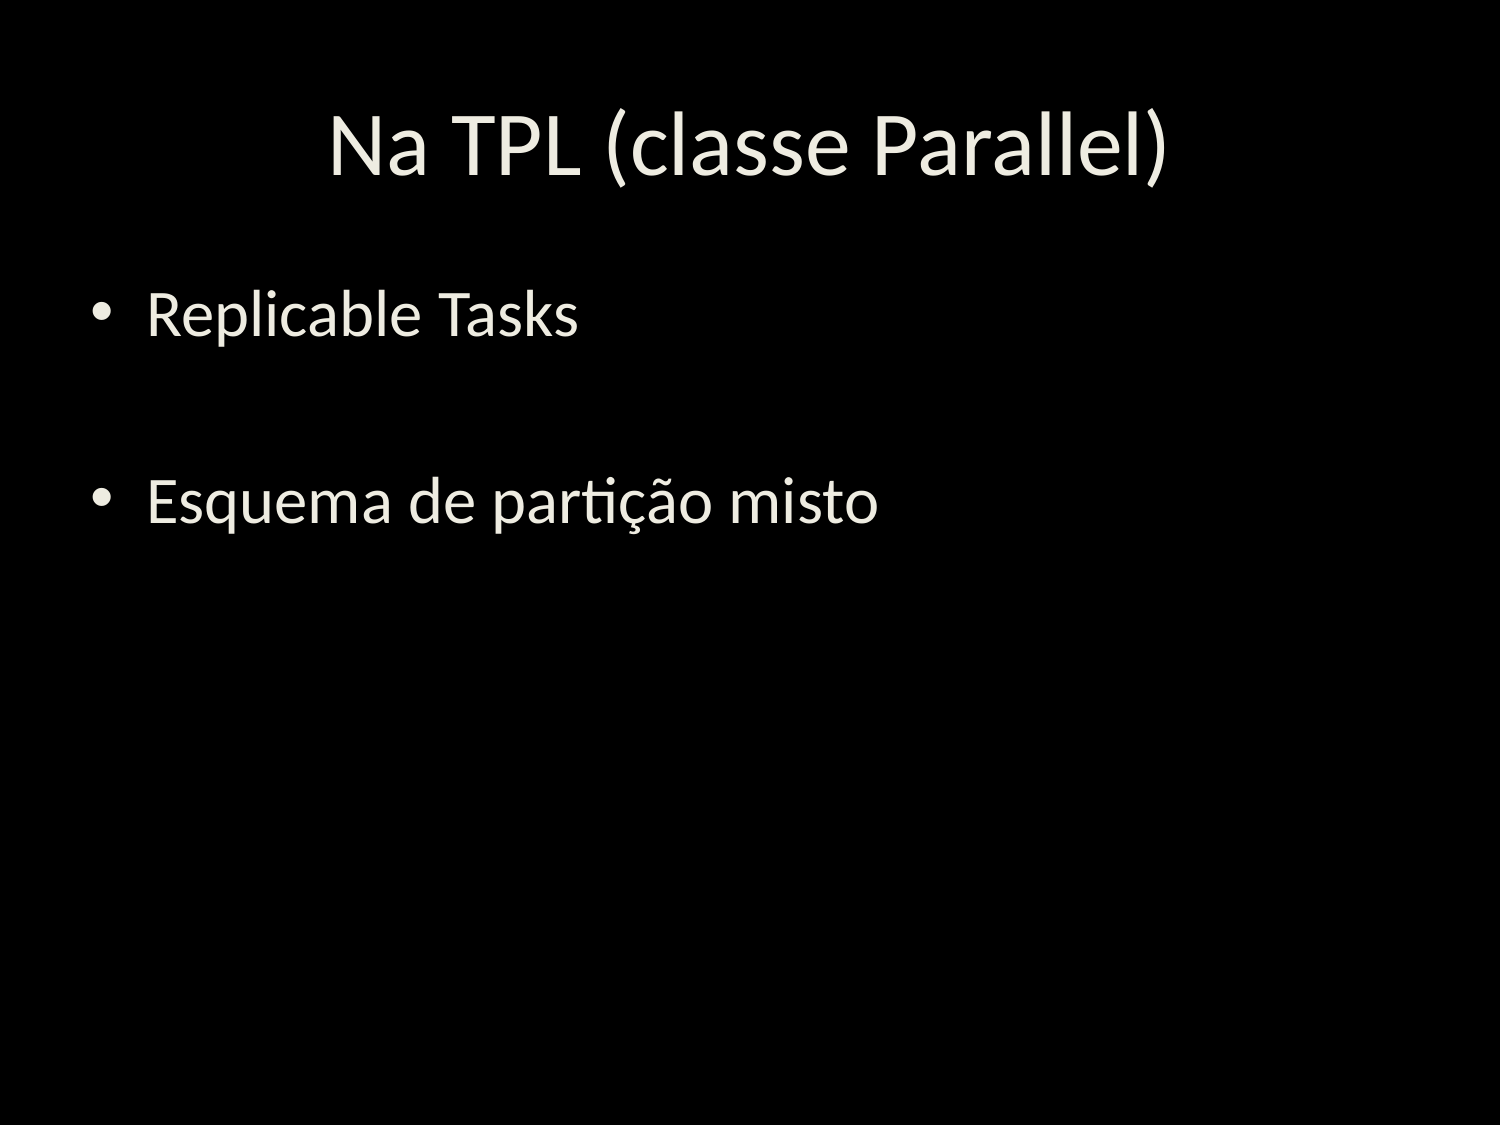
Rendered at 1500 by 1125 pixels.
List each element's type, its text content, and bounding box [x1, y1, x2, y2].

list Replicable Tasks Esquema de partição misto [75, 262, 1425, 1005]
title Na TPL (classe Parallel) [75, 45, 1425, 233]
